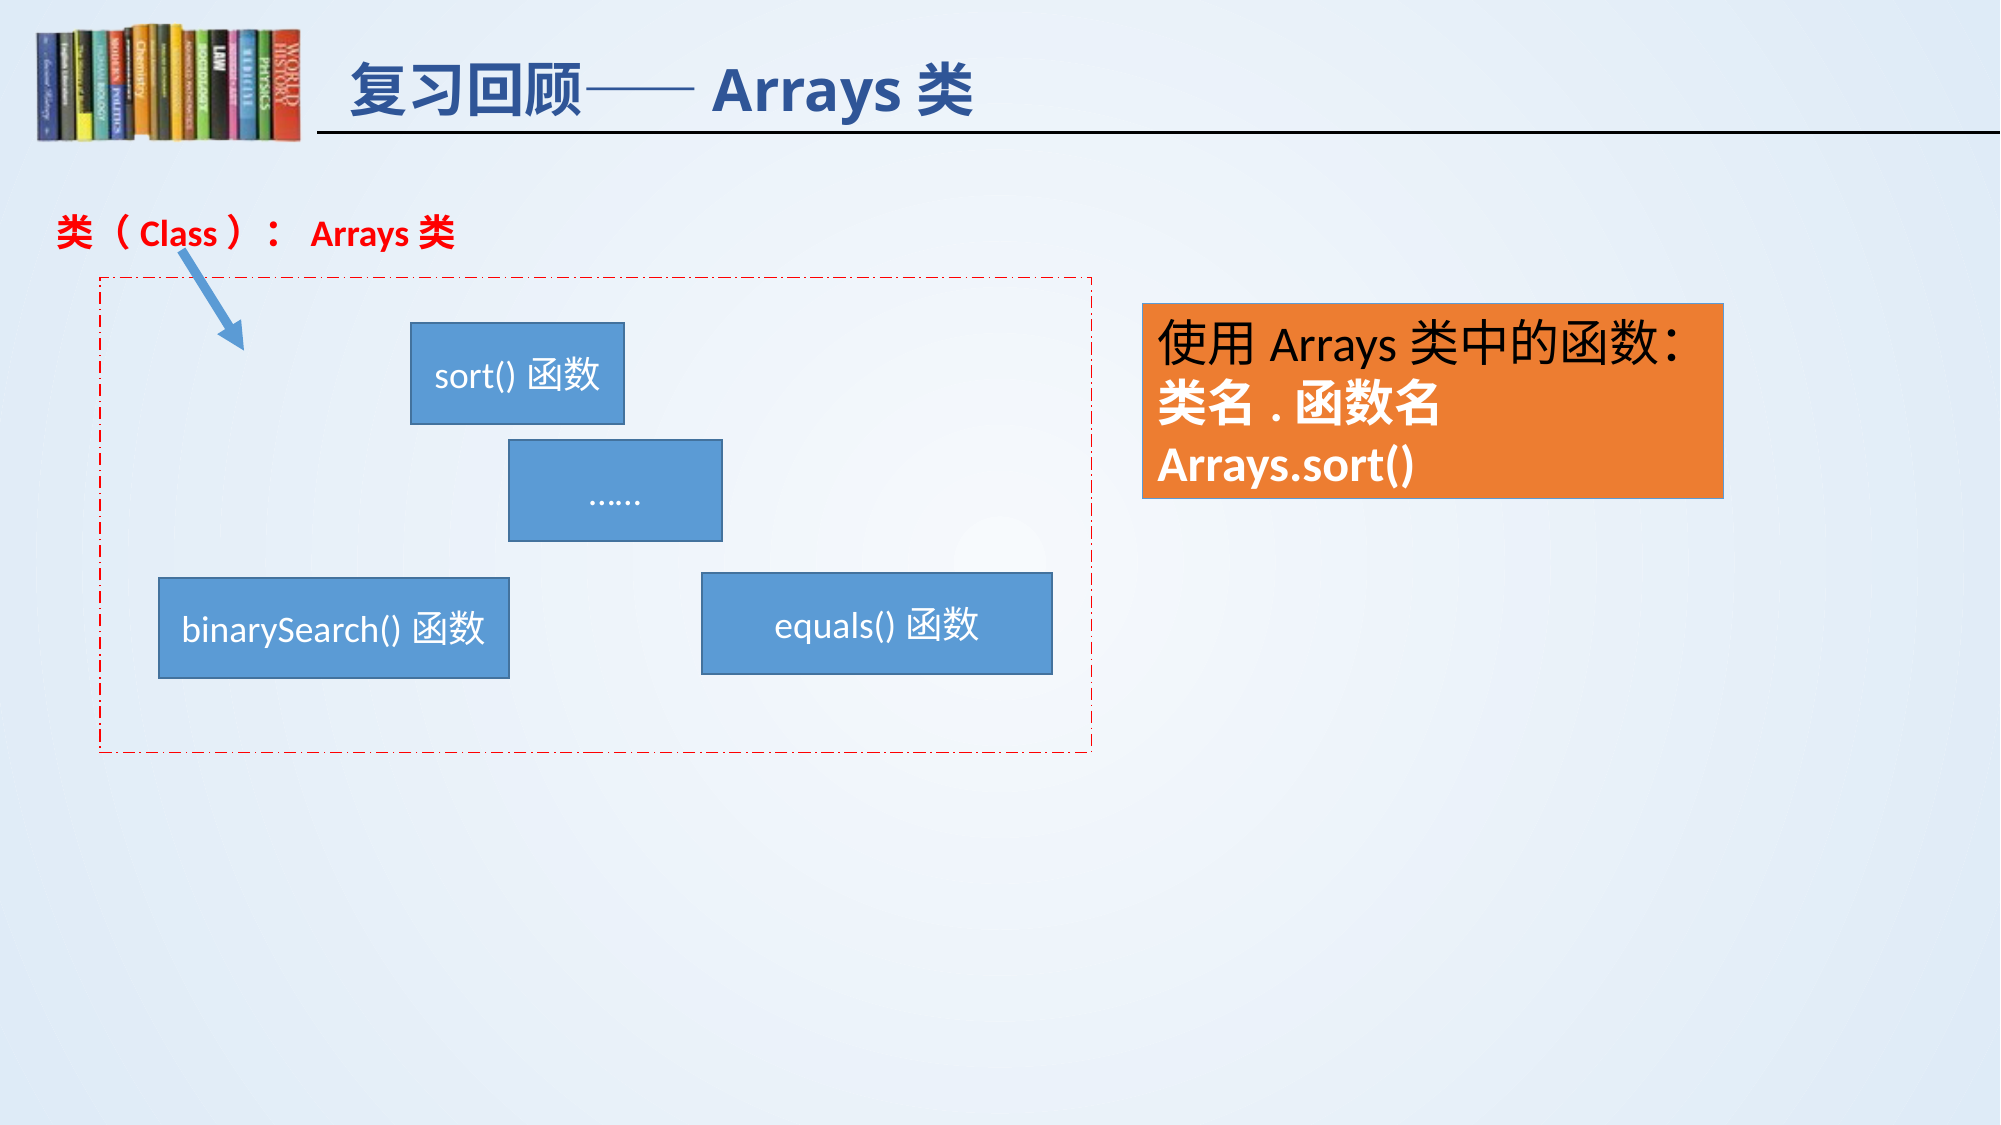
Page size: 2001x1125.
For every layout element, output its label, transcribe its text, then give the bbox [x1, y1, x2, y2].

text_box 类（Class）：Arrays类 [41, 201, 471, 261]
text_box binarySearch()函数 [158, 577, 510, 679]
text_box equals()函数 [701, 572, 1053, 675]
text_box [99, 277, 1092, 753]
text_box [181, 249, 245, 351]
text_box sort()函数 [410, 322, 625, 425]
text_box …… [508, 439, 723, 542]
picture [23, 0, 317, 173]
title 复习回顾——Arrays类 [334, 0, 2000, 202]
text_box 使用Arrays类中的函数： 类名.函数名 Arrays.sort() [1142, 303, 1724, 499]
